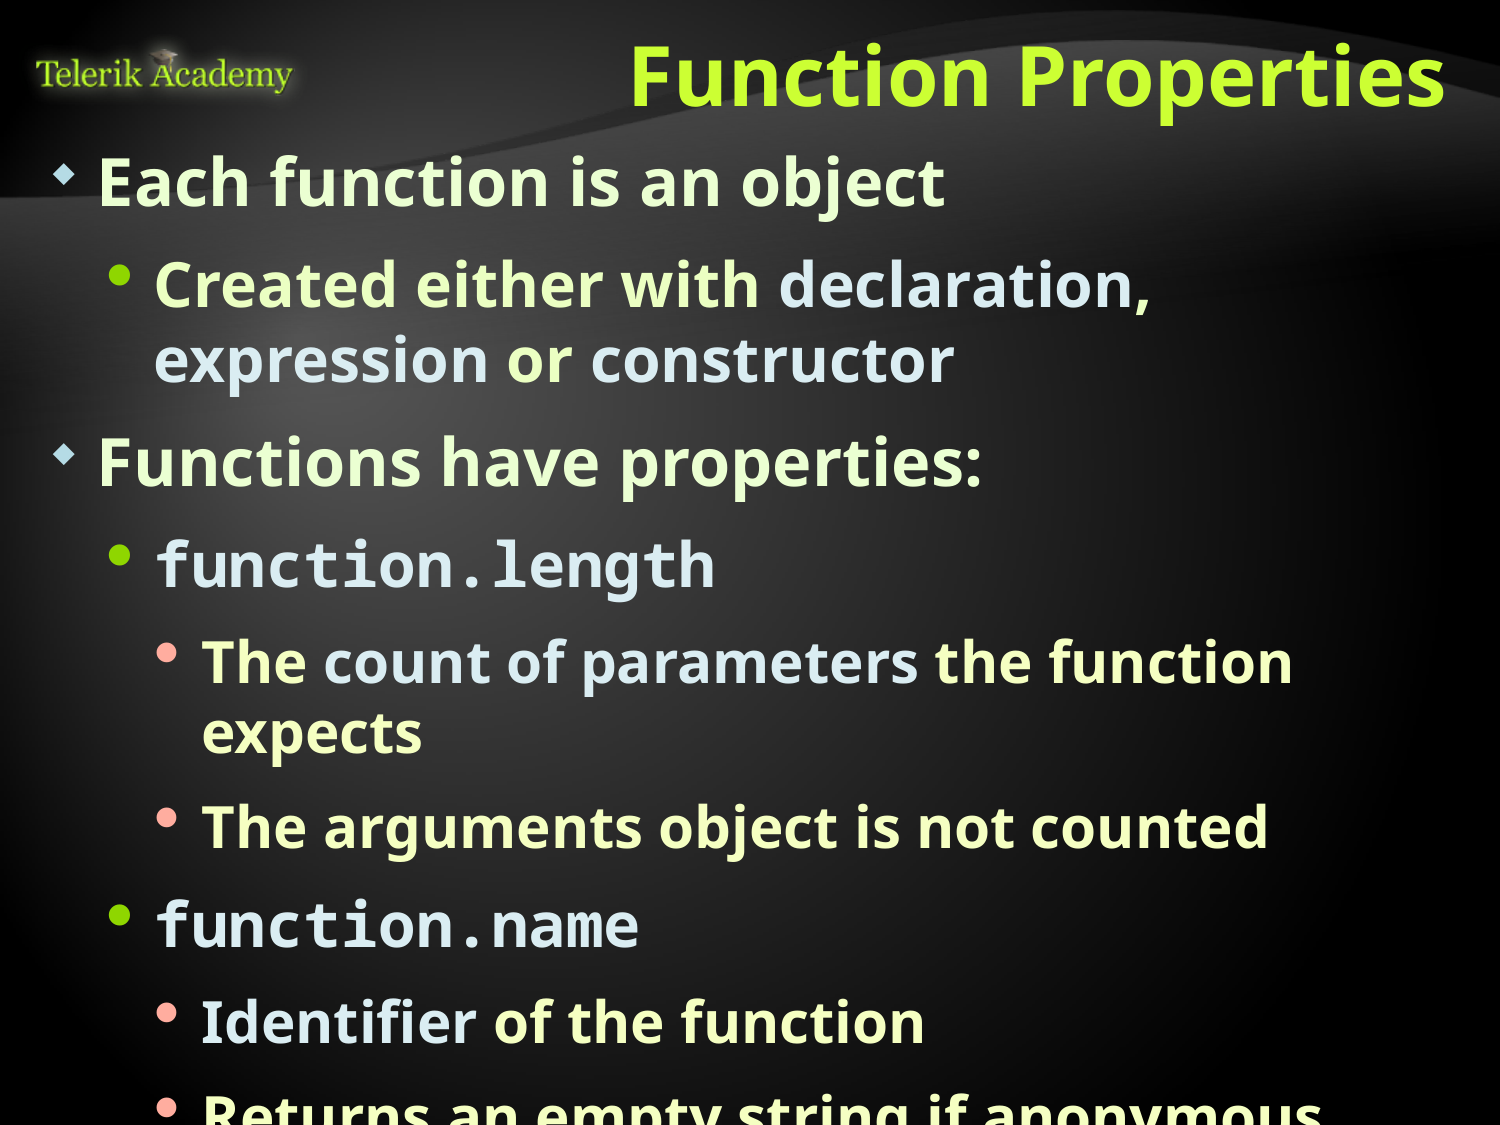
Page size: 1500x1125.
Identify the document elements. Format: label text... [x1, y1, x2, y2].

title Function Properties [300, 12, 1463, 150]
list Each function is an object Created either with declaration, expression or constructor Functions have properties: function.length The count of parameters the function expects The arguments object is not counted function.name Identifier of the function Returns an empty string if anonymous [35, 132, 1461, 1083]
picture [0, 0, 1500, 1125]
